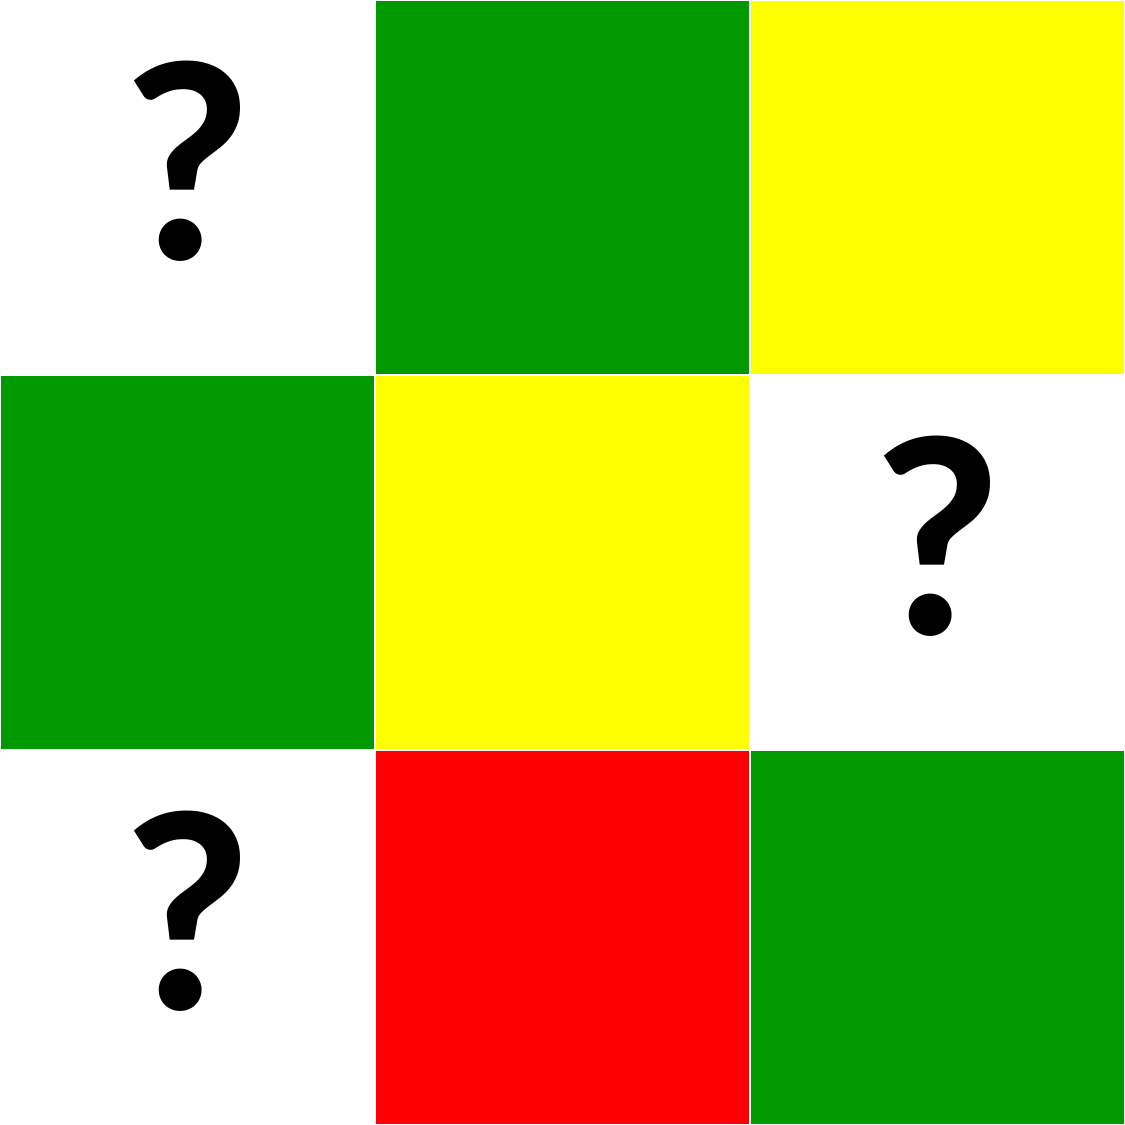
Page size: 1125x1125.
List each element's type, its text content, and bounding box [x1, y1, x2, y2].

table_header [751, 1, 1124, 374]
table_cell [376, 751, 749, 1124]
table_header ? [1, 1, 374, 374]
table_cell [751, 751, 1124, 1124]
table_cell ? [1, 751, 374, 1124]
table_cell [376, 376, 749, 749]
table_cell [1, 376, 374, 749]
table_header [376, 1, 749, 374]
table_cell ? [751, 376, 1124, 749]
